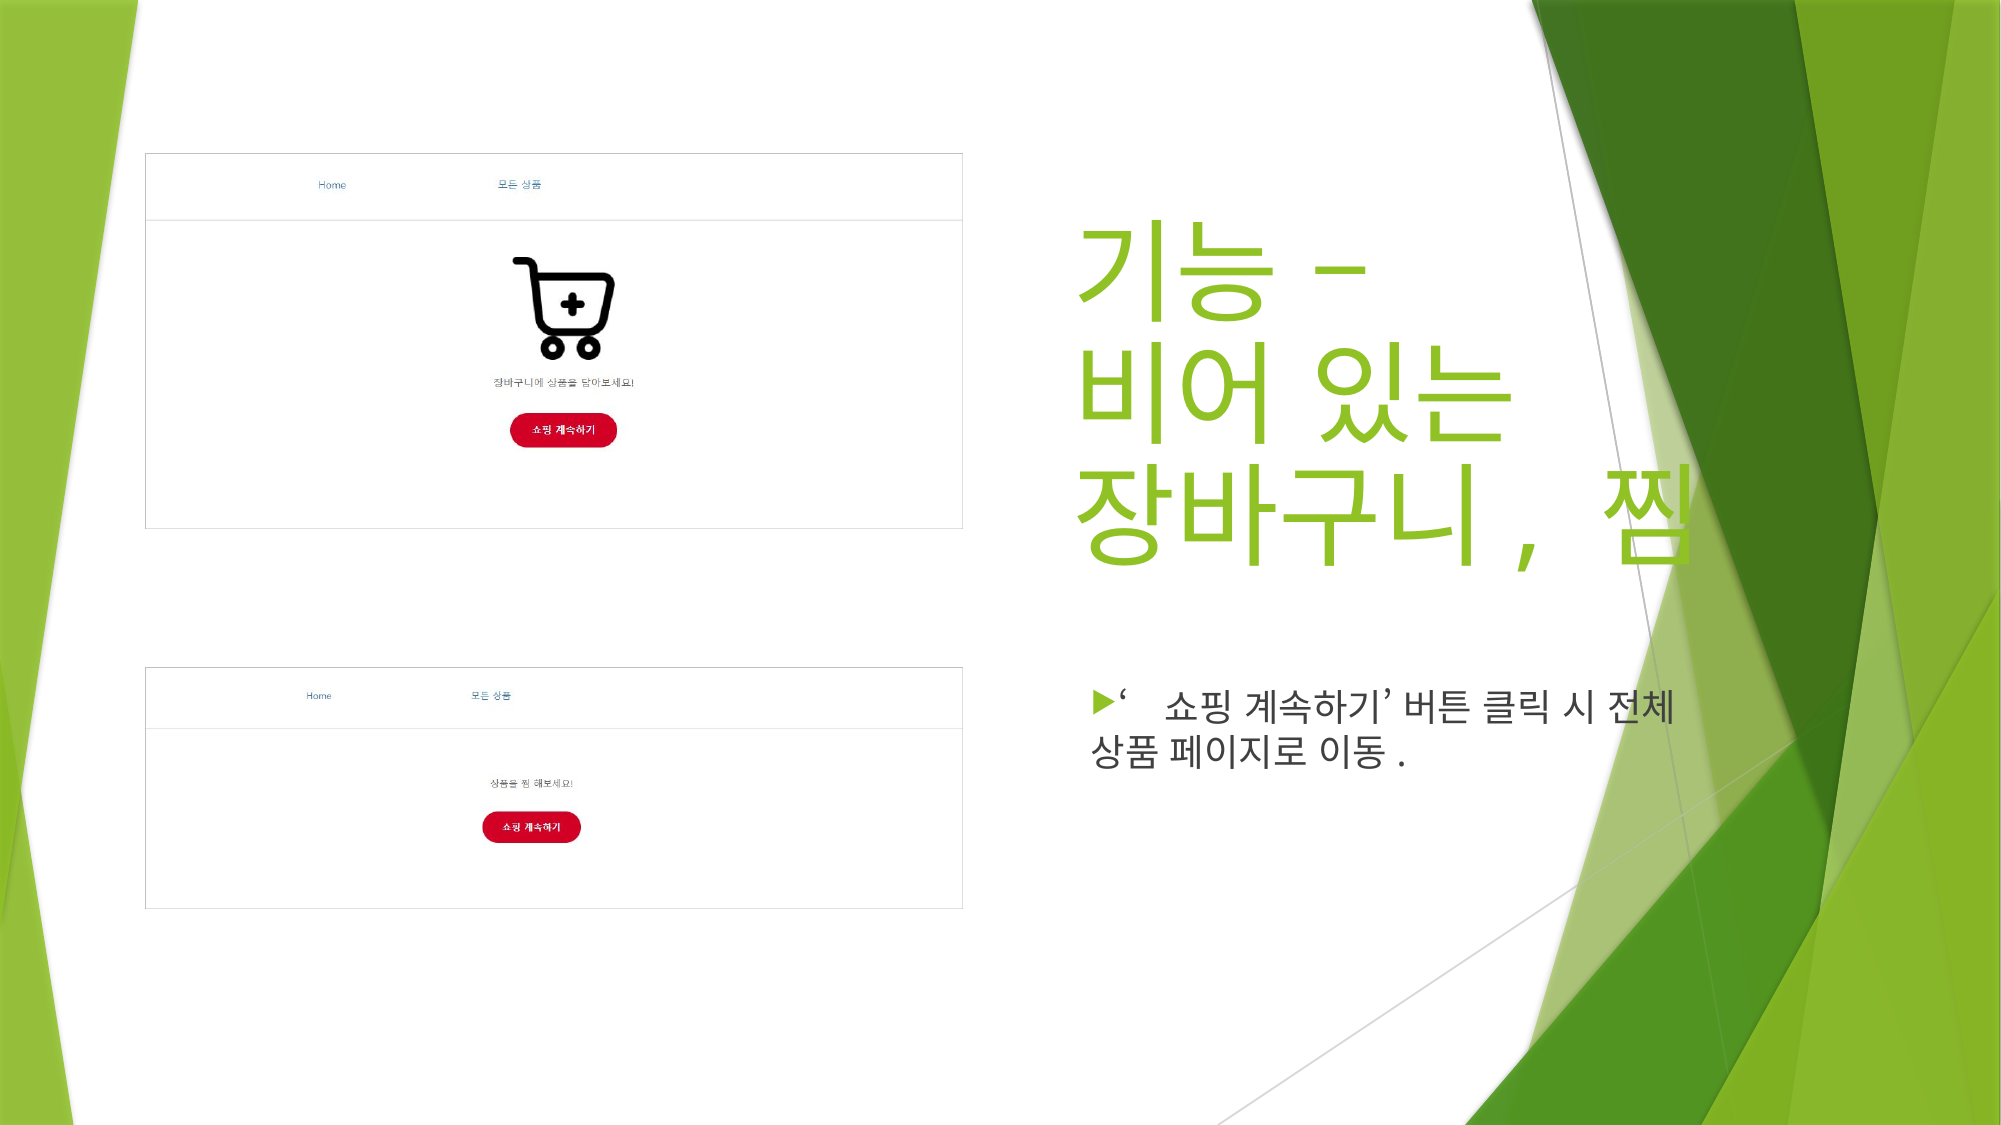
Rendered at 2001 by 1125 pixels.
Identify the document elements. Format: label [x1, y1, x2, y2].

picture [145, 666, 963, 909]
text_box [0, 0, 2000, 1125]
picture [145, 152, 963, 530]
